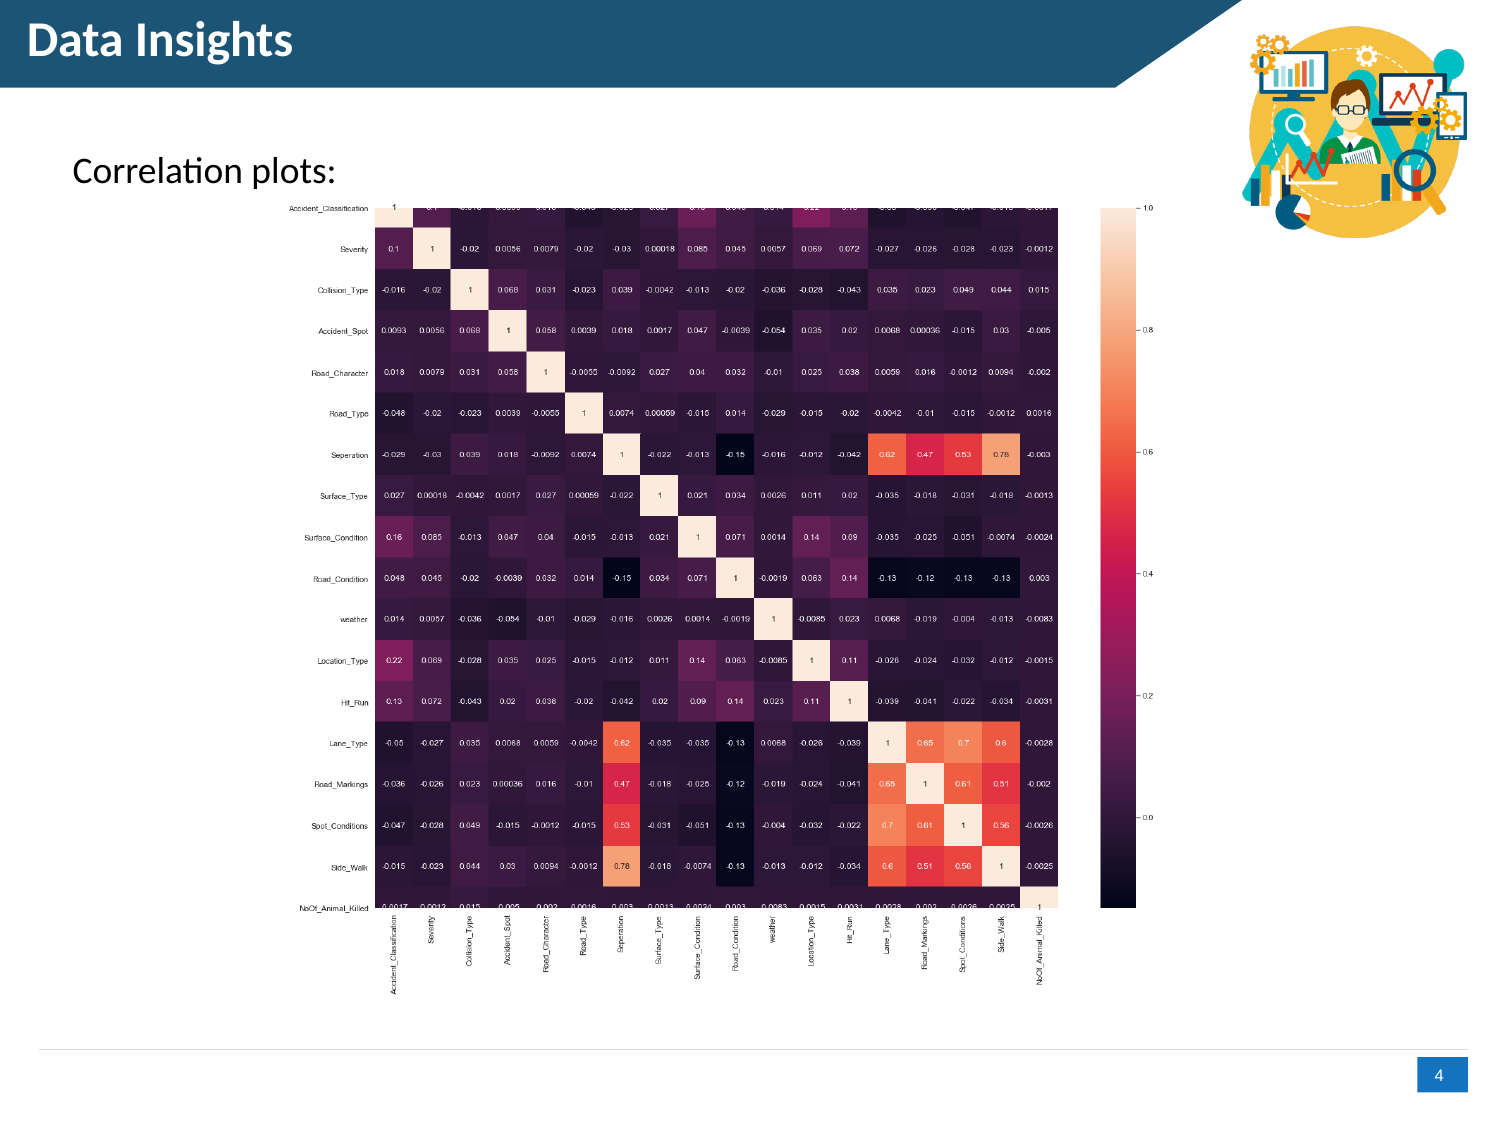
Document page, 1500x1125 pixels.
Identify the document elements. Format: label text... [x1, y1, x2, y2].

text_box [395, 1009, 1045, 1125]
picture [282, 198, 1158, 1000]
text_box Correlation plots: [57, 138, 352, 199]
slide_number 4 [1430, 1063, 1458, 1125]
title Data Insights [24, 4, 538, 195]
text_box [0, 0, 1114, 88]
text_box [1114, 0, 1242, 88]
picture [1241, 26, 1468, 239]
